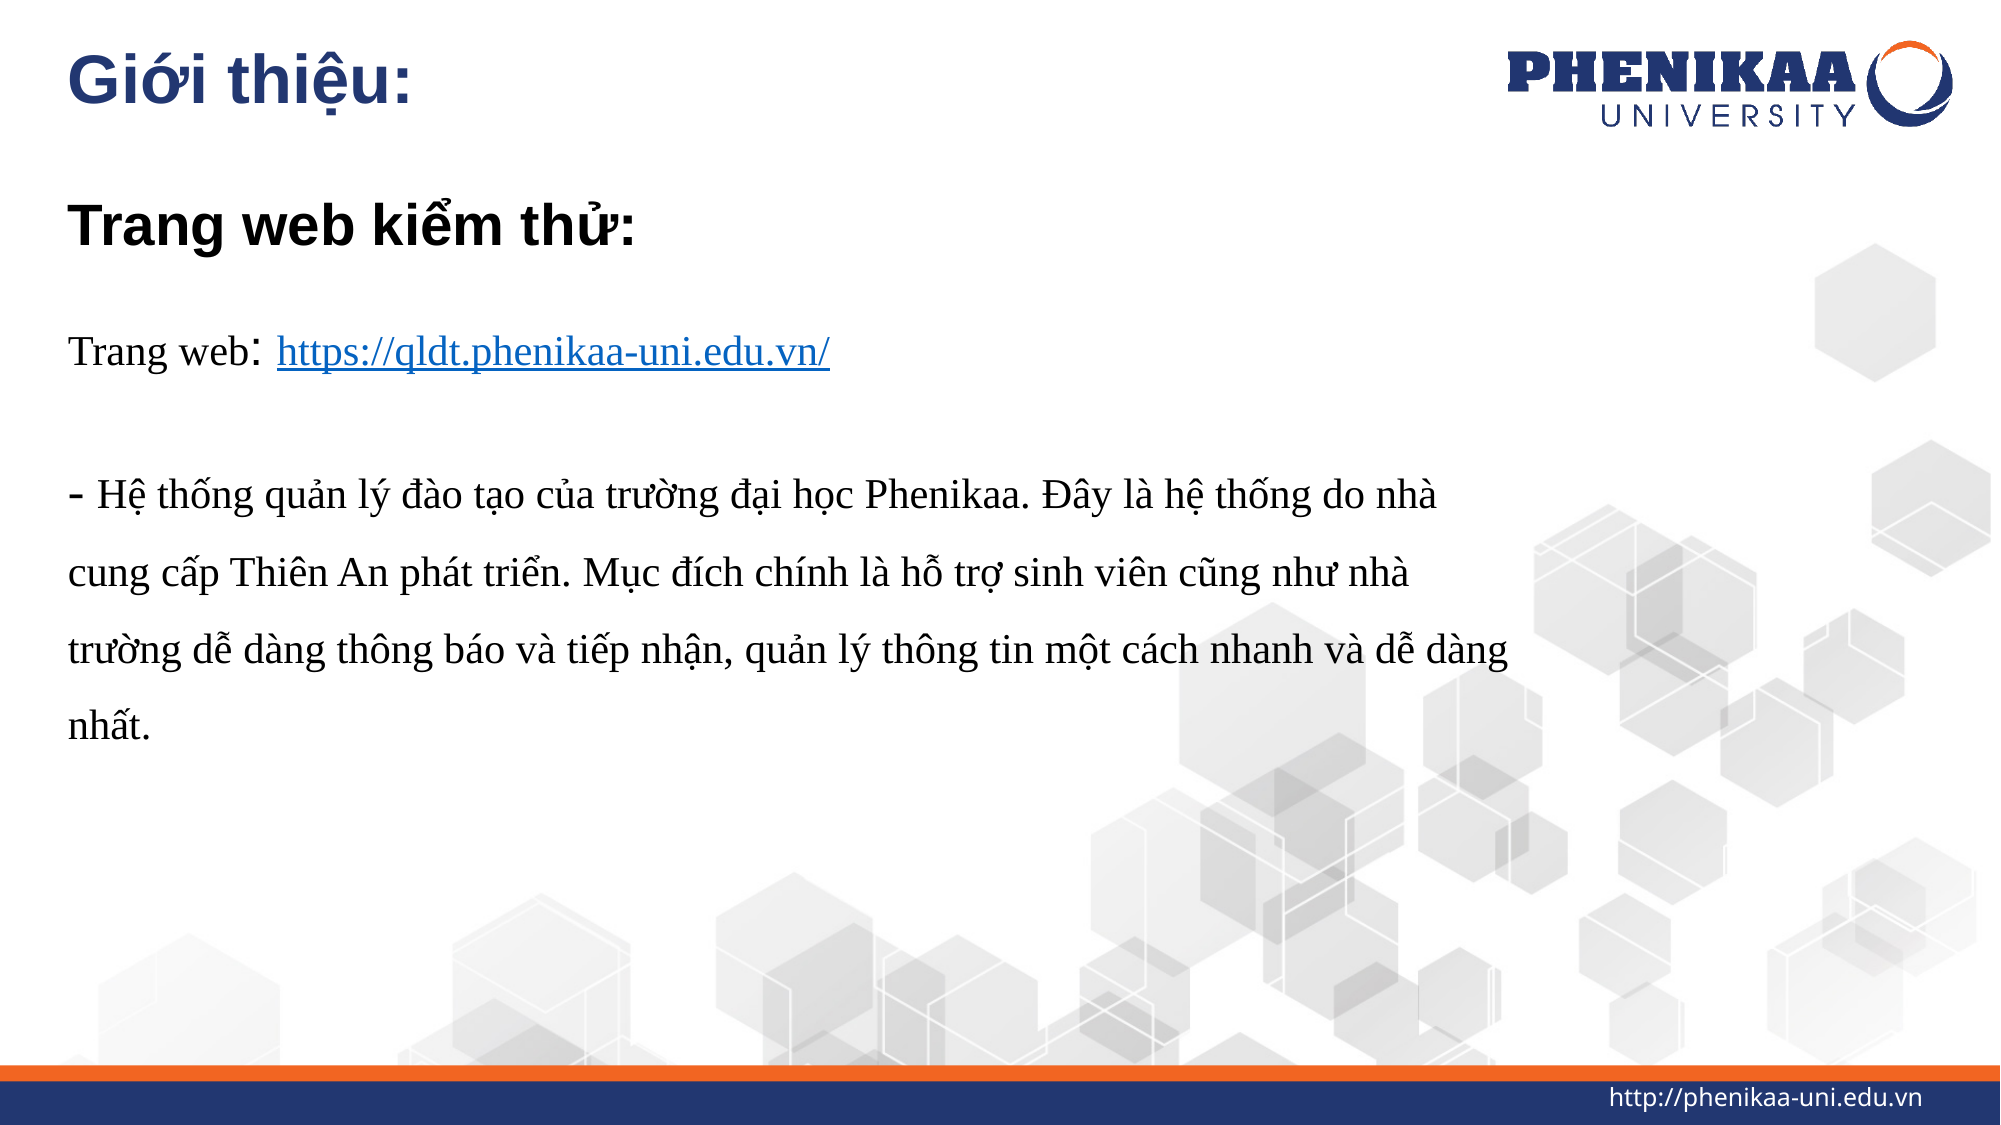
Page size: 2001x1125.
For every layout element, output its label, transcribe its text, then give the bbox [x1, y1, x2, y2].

picture [0, 0, 2000, 1065]
text_box Trang web kiểm thử: [53, 187, 1376, 279]
text_box Trang web: https://qldt.phenikaa-uni.edu.vn/ - Hệ thống quản lý đào tạo của trường đại học Phenikaa. Đây là hệ thống do nhà cung cấp Thiên An phát triển. Mục đích chính là hỗ trợ sinh viên cũng như nhà trường dễ dàng thông báo và tiếp nhận, quản lý thông tin một cách nhanh và dễ dàng nhất. [53, 315, 1545, 759]
title Giới thiệu: [53, 37, 1376, 128]
